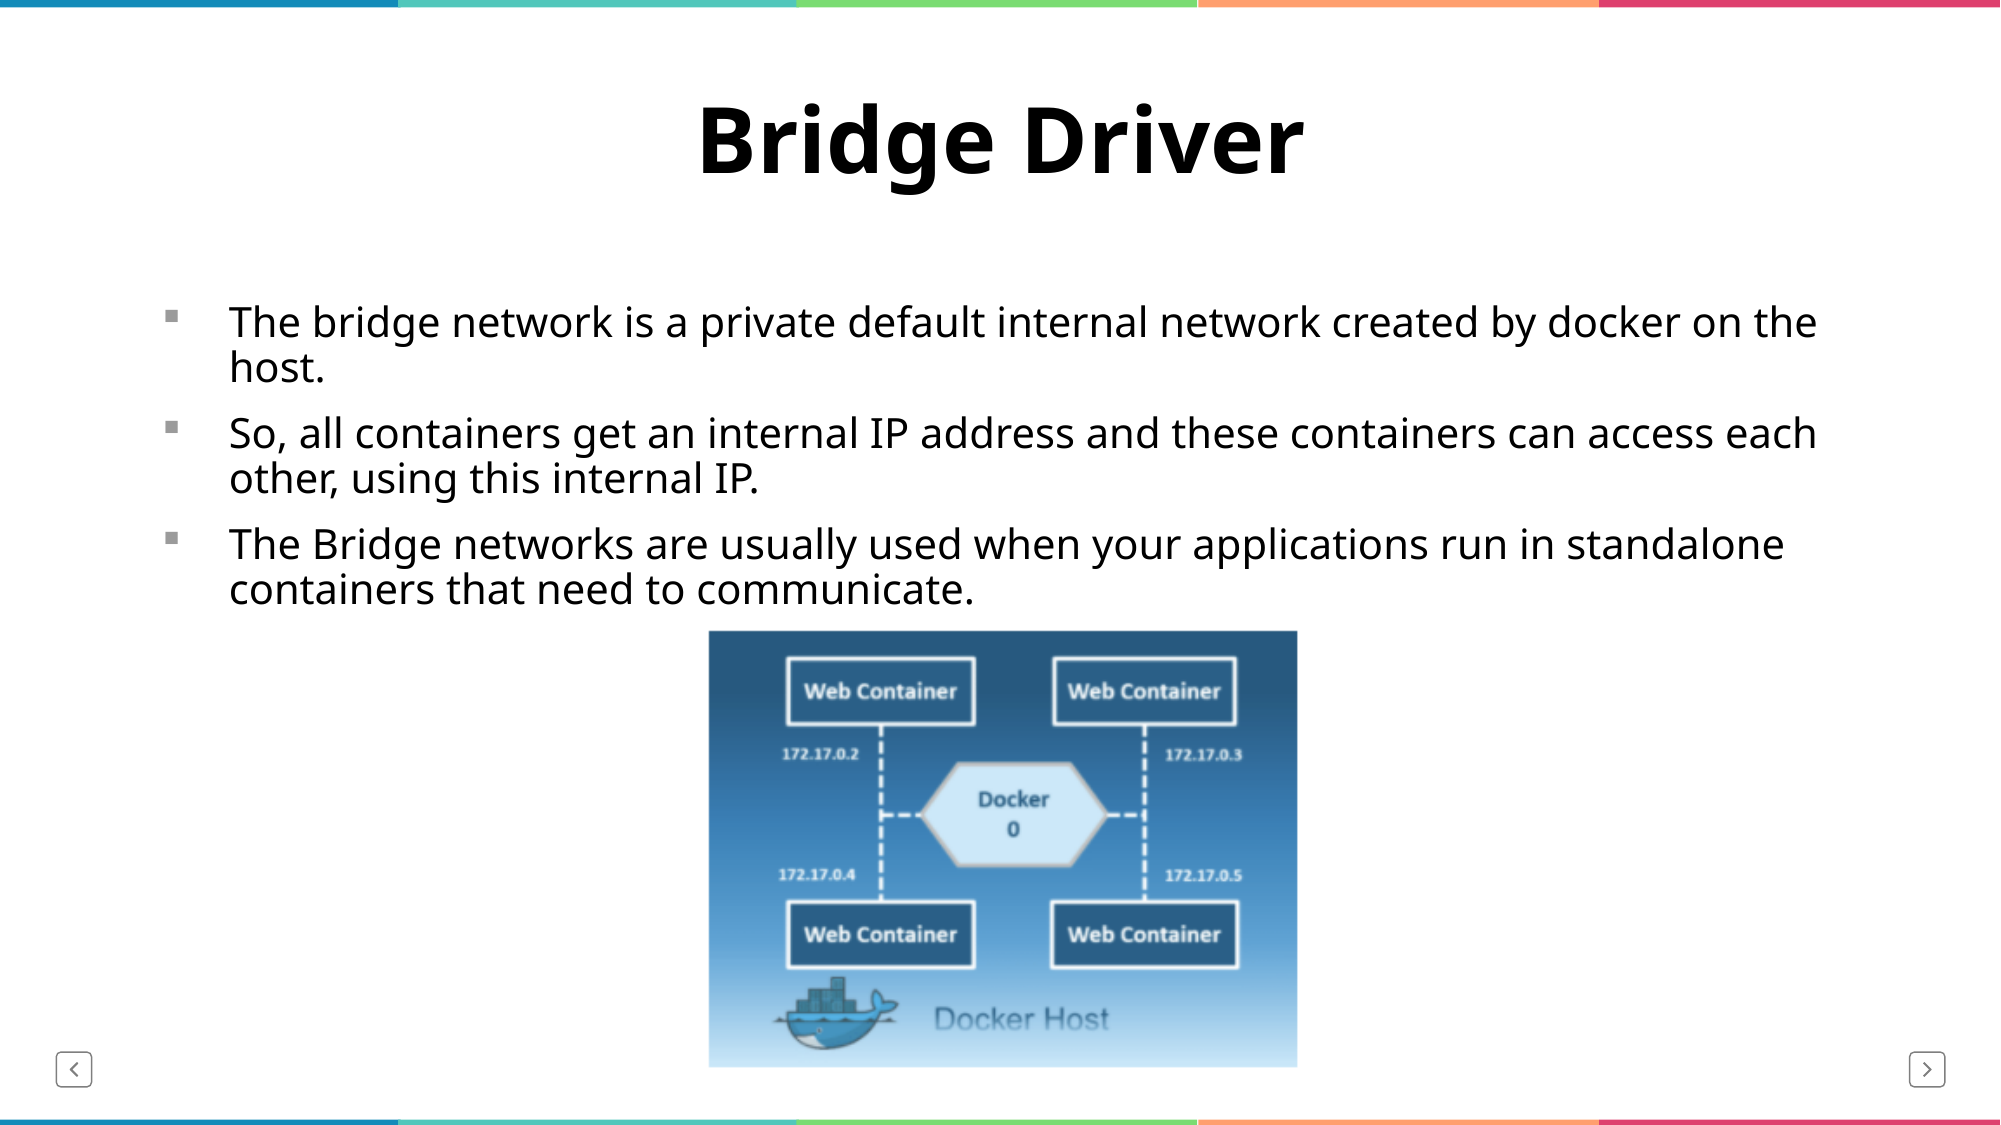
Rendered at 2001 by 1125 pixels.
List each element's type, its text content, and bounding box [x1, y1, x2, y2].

picture [685, 607, 1315, 1085]
list The bridge network is a private default internal network created by docker on the host. So, all containers get an internal IP address and these containers can access each other, using this internal IP. The Bridge networks are usually used when your applications run in standalone containers that need to communicate. [138, 294, 1864, 965]
title Bridge Driver [138, 68, 1864, 219]
